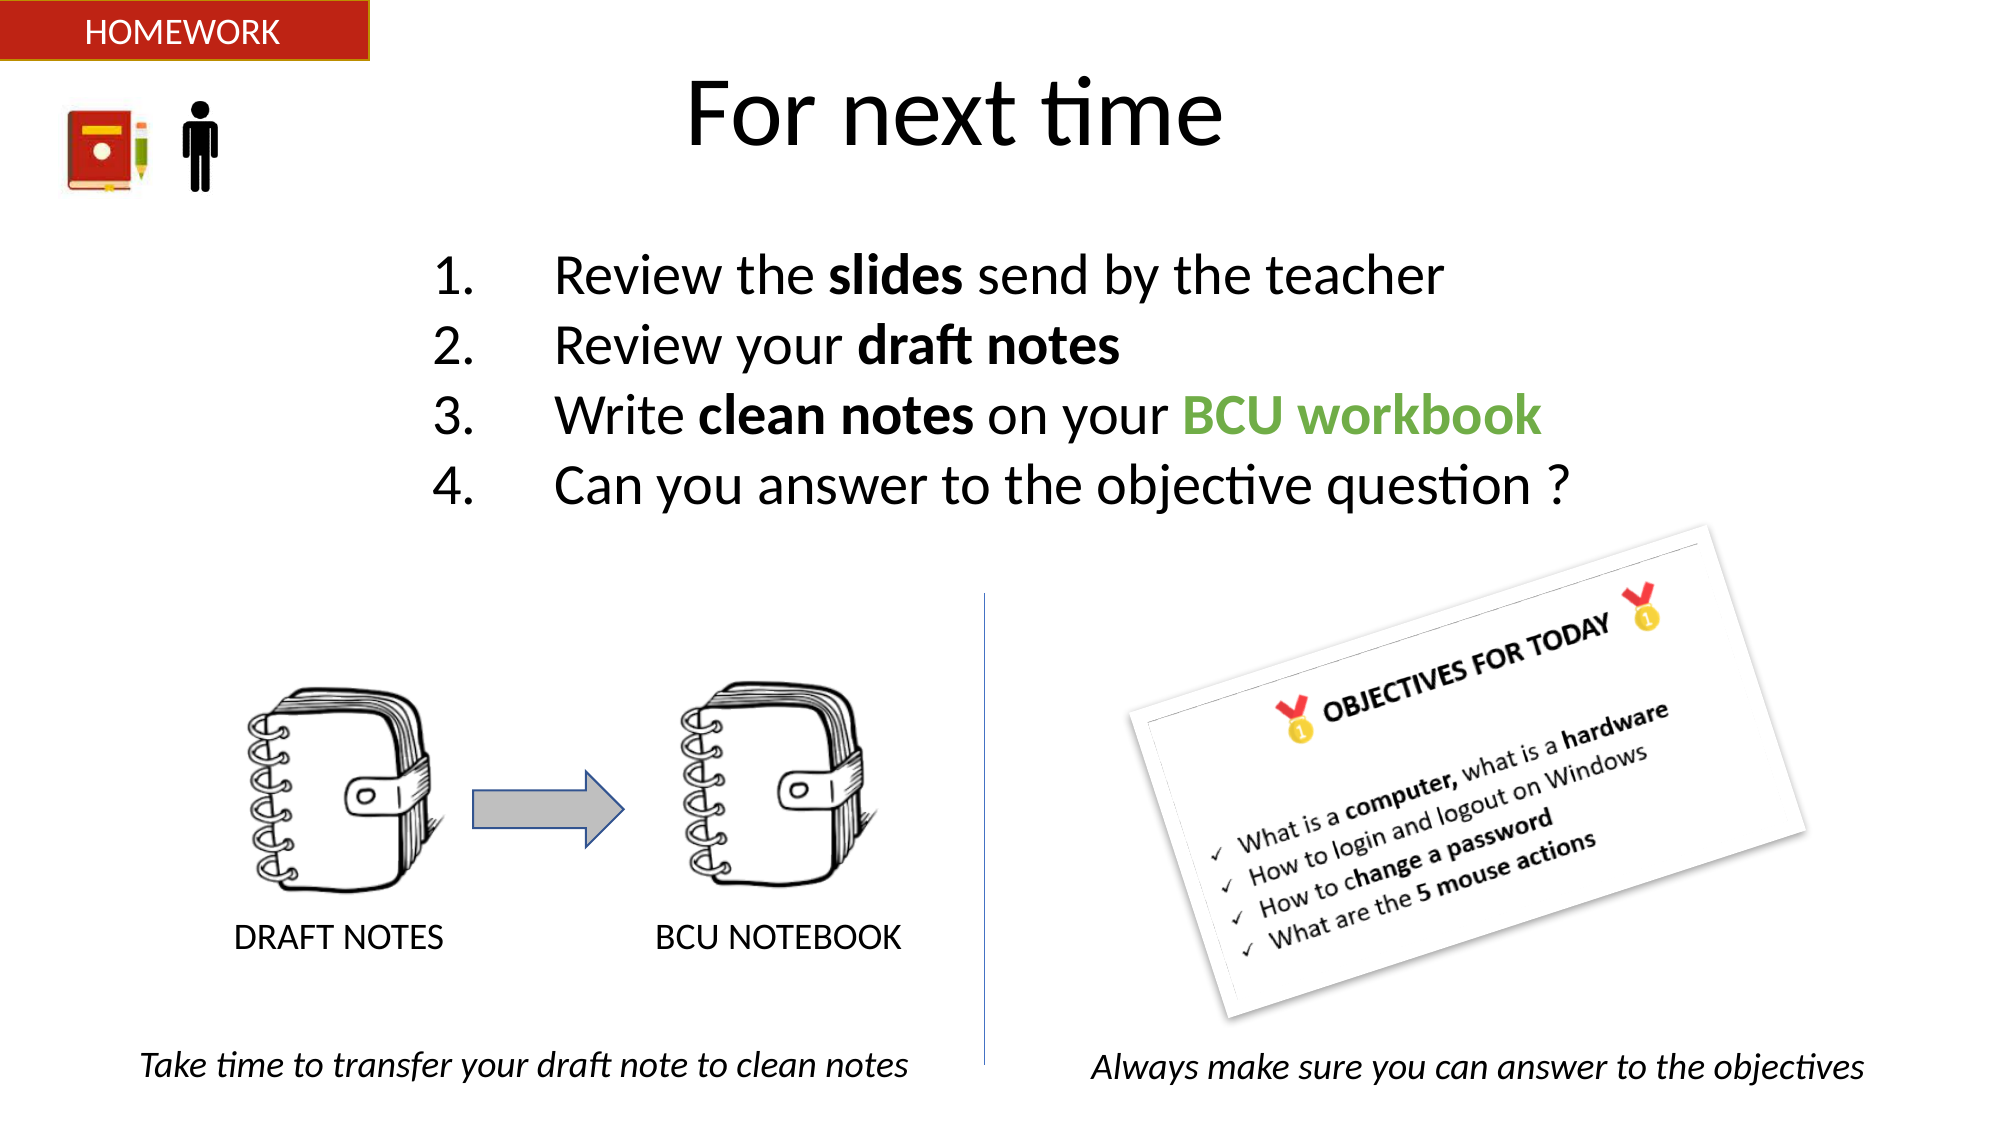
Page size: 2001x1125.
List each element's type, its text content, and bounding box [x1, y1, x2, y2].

text_box Take time to transfer your draft note to clean notes [124, 1032, 925, 1092]
picture [1149, 545, 1787, 999]
picture [236, 670, 452, 905]
text_box Review the slides send by the teacher Review your draft notes Write clean notes on your BCU workbook Can you answer to the objective question ? [412, 226, 2000, 527]
picture [669, 664, 885, 899]
text_box HOMEWORK [0, 0, 370, 61]
picture [175, 97, 226, 198]
text_box Always make sure you can answer to the objectives [1076, 1034, 1881, 1094]
text_box For next time [670, 38, 1264, 173]
text_box [472, 768, 626, 850]
text_box DRAFT NOTES [219, 904, 460, 964]
picture [58, 97, 153, 199]
text_box BCU NOTEBOOK [640, 904, 918, 964]
